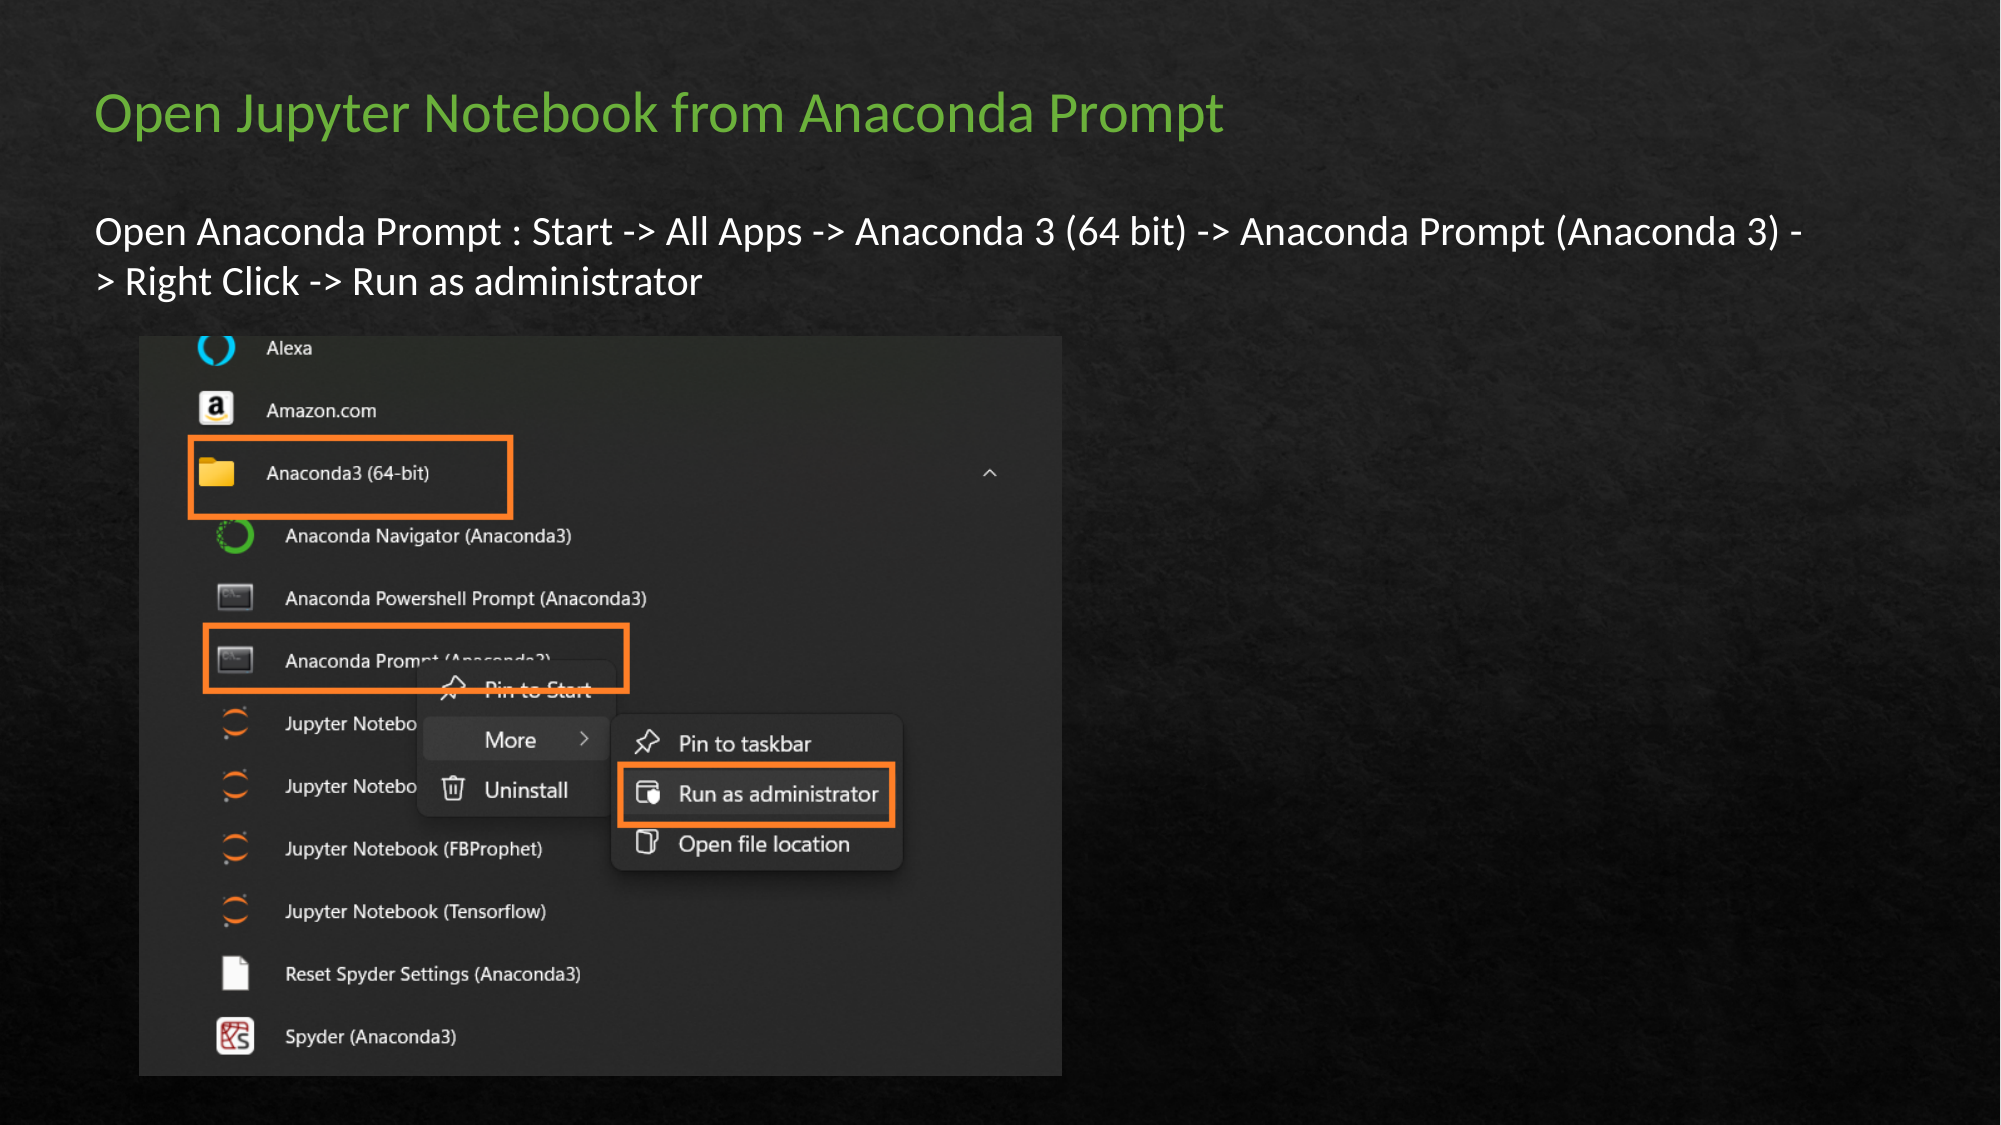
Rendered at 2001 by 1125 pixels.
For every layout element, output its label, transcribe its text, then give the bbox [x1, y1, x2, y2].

text_box Open Jupyter Notebook from Anaconda Prompt Open Anaconda Prompt : Start -> All Apps -> Anaconda 3 (64 bit) -> Anaconda Prompt (Anaconda 3) -> Right Click -> Run as administrator [80, 66, 1839, 312]
picture [139, 336, 1062, 1077]
